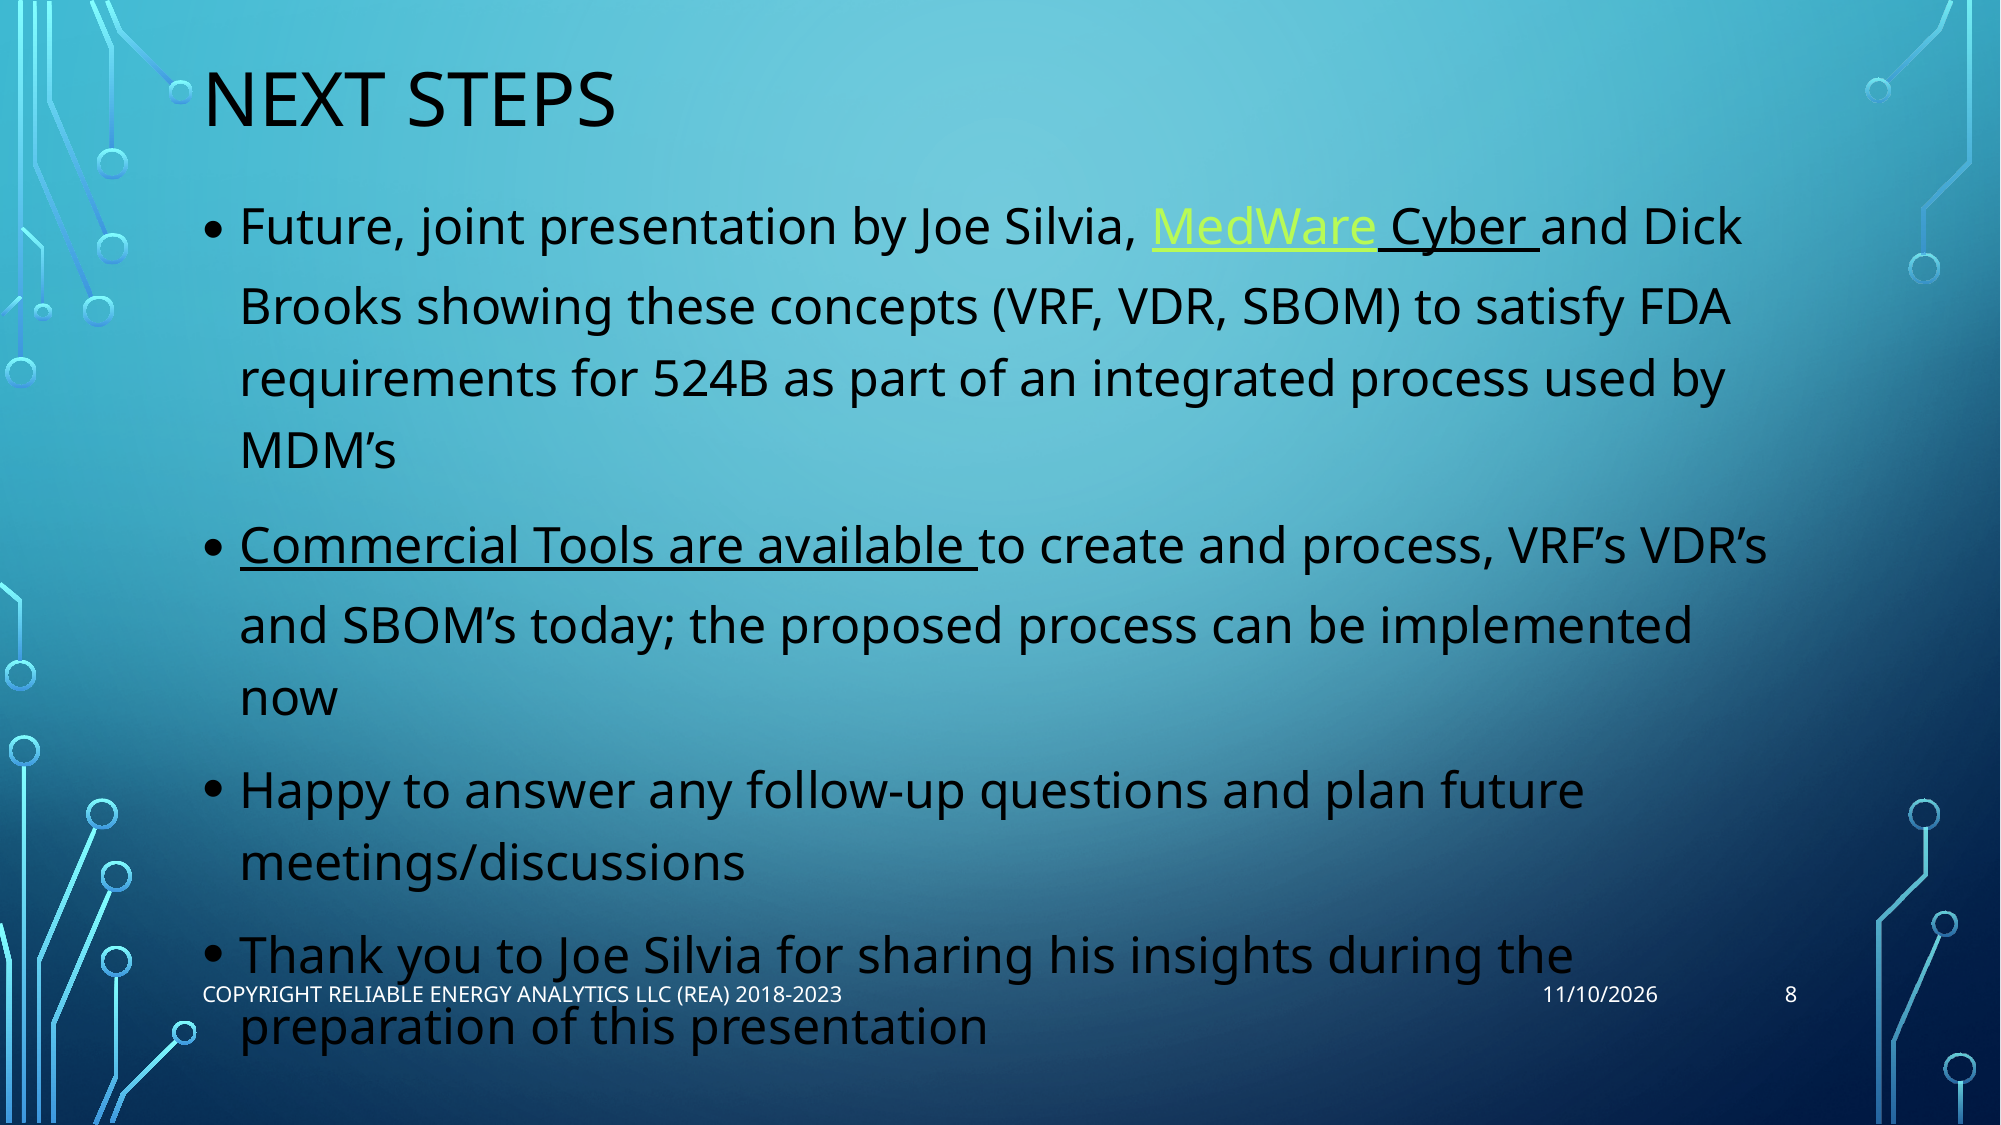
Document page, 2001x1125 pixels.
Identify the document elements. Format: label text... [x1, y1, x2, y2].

title Next Steps [187, 16, 1813, 173]
slide_number 8 [1685, 965, 1813, 1025]
footer Copyright Reliable Energy Analytics LLC (REA) 2018-2023 [187, 965, 1211, 1025]
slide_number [1223, 965, 1674, 1025]
list Future, joint presentation by Joe Silvia, MedWare Cyber and Dick Brooks showing these concepts (VRF, VDR, SBOM) to satisfy FDA requirements for 524B as part of an integrated process used by MDM’s Commercial Tools are available to create and process, VRF’s VDR’s and SBOM’s today; the proposed process can be implemented now Happy to answer any follow-up questions and plan future meetings/discussions Thank you to Joe Silvia for sharing his insights during the preparation of this presentation [187, 173, 1813, 950]
